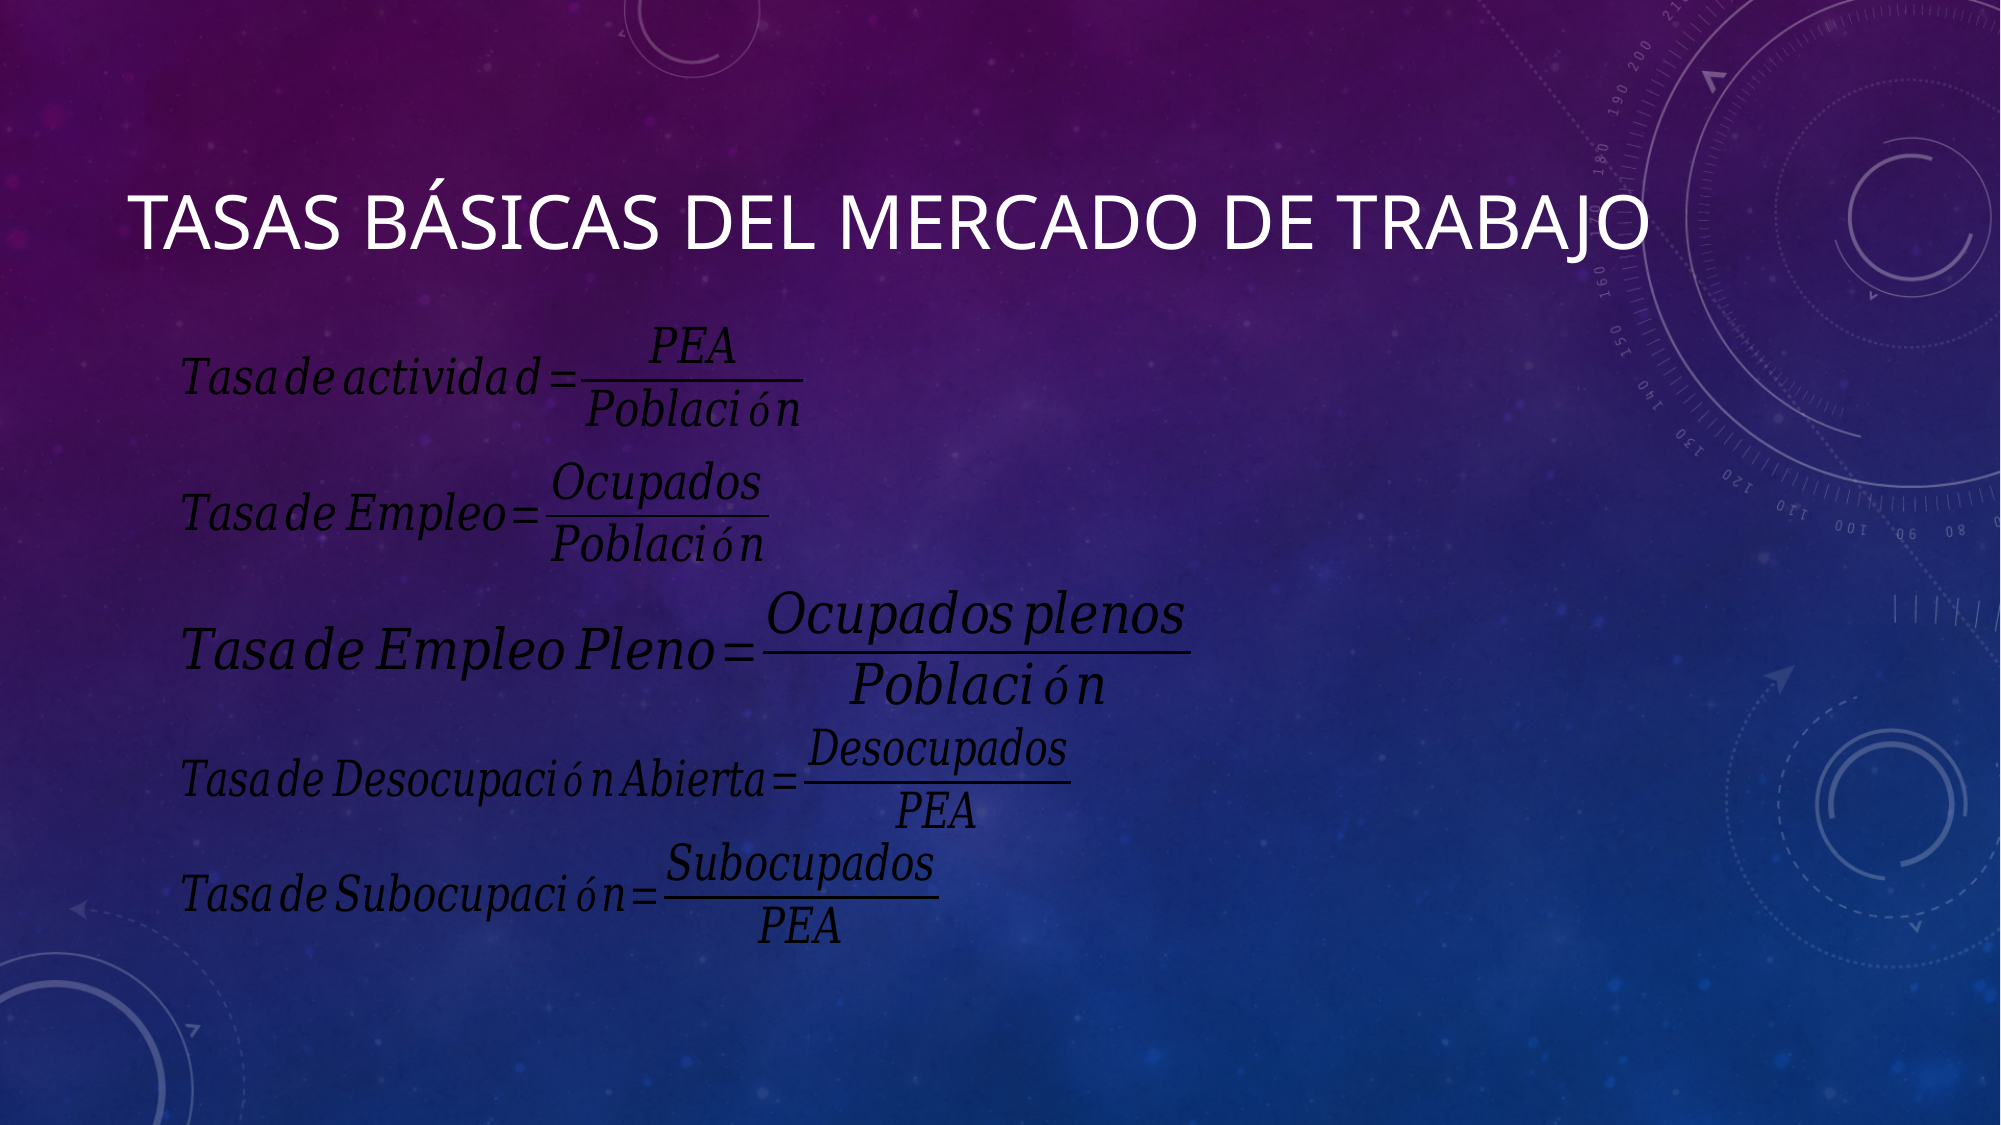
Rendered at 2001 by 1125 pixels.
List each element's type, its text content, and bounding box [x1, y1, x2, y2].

picture [0, 0, 2001, 1125]
title Tasas básicas del Mercado de Trabajo [112, 99, 1775, 339]
